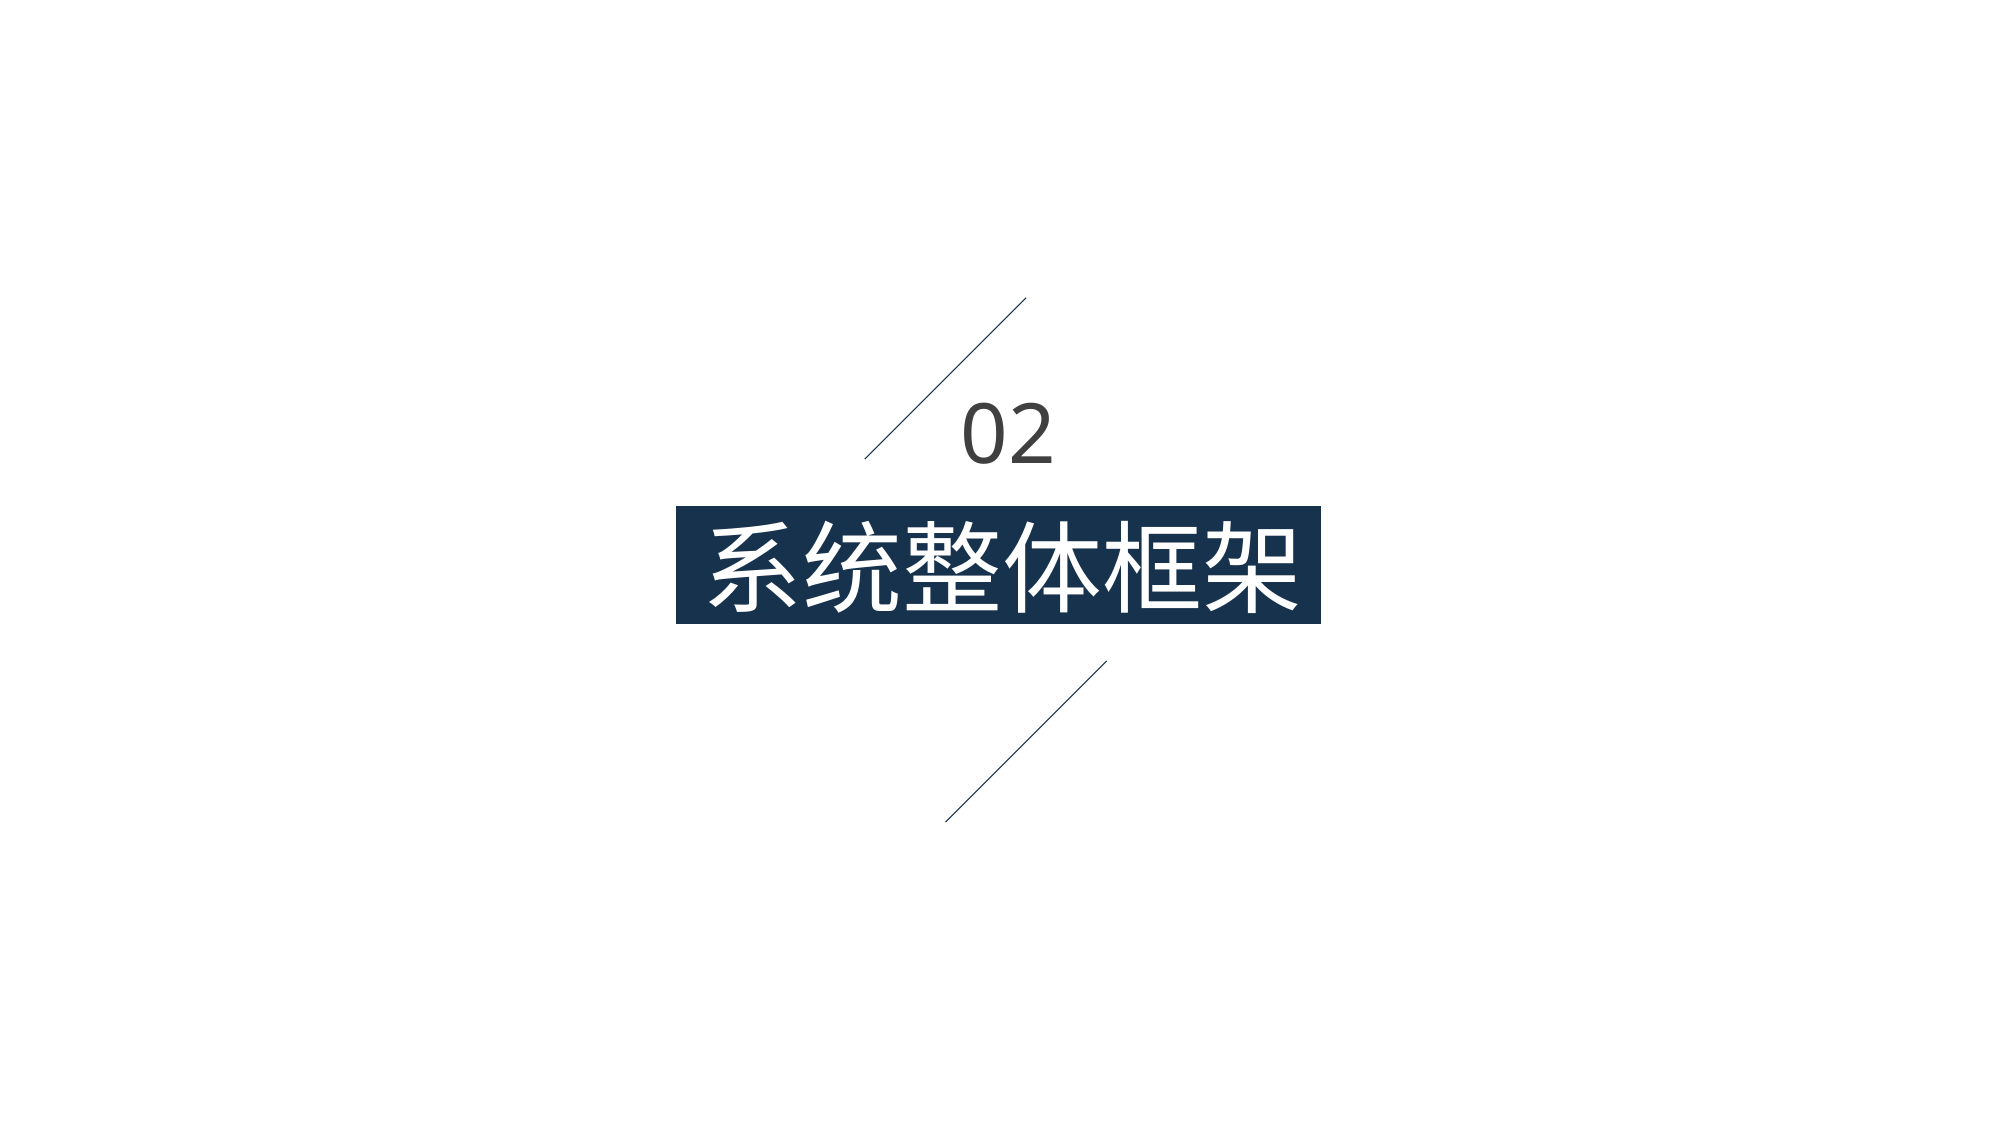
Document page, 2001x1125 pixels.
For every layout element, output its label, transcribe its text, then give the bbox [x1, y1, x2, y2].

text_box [864, 297, 1027, 459]
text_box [945, 660, 1107, 823]
text_box [1317, 506, 1321, 624]
text_box 系统整体框架 [687, 498, 1317, 633]
text_box [676, 506, 687, 624]
text_box 02 [676, 373, 1340, 489]
